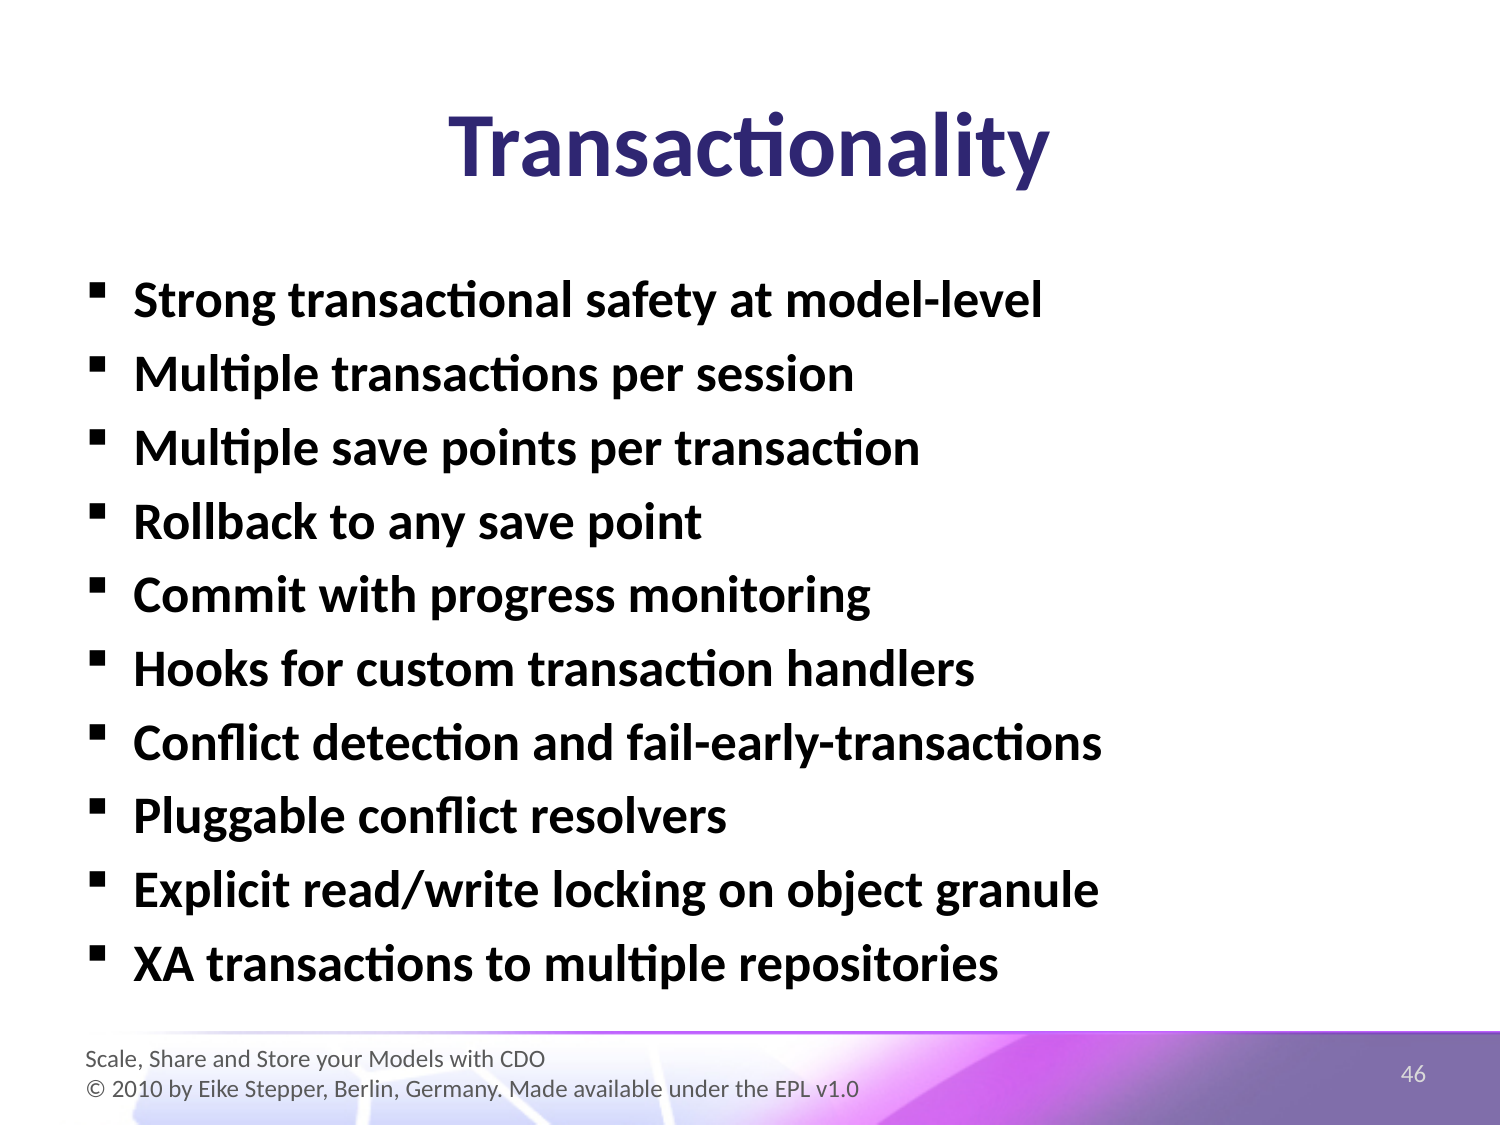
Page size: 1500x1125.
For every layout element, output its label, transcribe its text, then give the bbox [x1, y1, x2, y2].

slide_number 46 [1335, 1042, 1442, 1103]
list Strong transactional safety at model-level Multiple transactions per session Multiple save points per transaction Rollback to any save point Commit with progress monitoring Hooks for custom transaction handlers Conflict detection and fail-early-transactions Pluggable conflict resolvers Explicit read/write locking on object granule XA transactions to multiple repositories [70, 257, 1430, 1008]
title Transactionality [70, 46, 1430, 233]
footer Scale, Share and Store your Models with CDO © 2010 by Eike Stepper, Berlin, Germany. Made available under the EPL v1.0 [70, 1042, 1325, 1103]
picture [0, 1031, 1500, 1125]
